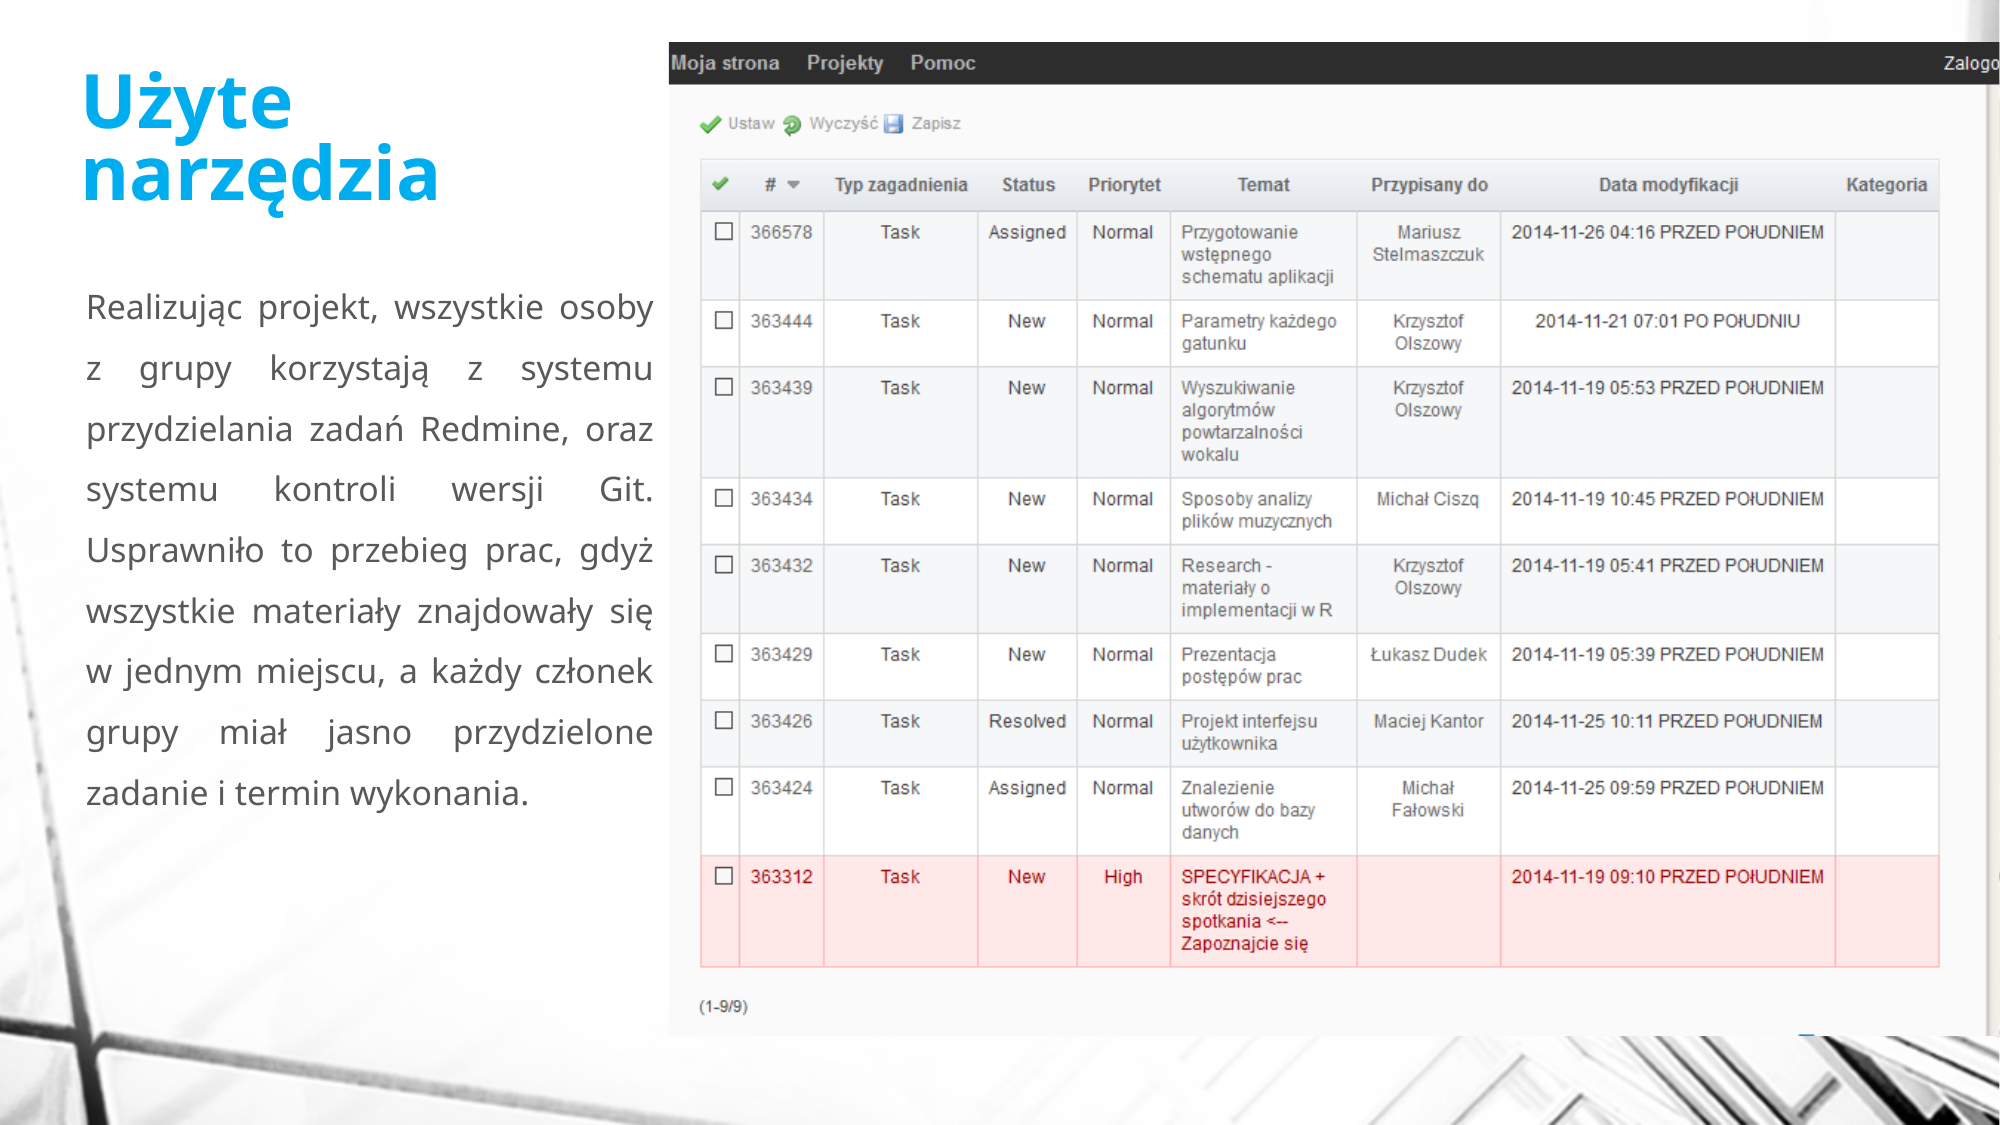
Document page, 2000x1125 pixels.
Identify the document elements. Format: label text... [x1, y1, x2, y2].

picture [0, 0, 2000, 1125]
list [668, 42, 2000, 1036]
list Realizując projekt, wszystkie osoby z grupy korzystają z systemu przydzielania zadań Redmine, oraz systemu kontroli wersji Git. Usprawniło to przebieg prac, gdyż wszystkie materiały znajdowały się w jednym miejscu, a każdy członek grupy miał jasno przydzielone zadanie i termin wykonania. [63, 231, 668, 846]
title Użyte narzędzia [65, 47, 668, 222]
